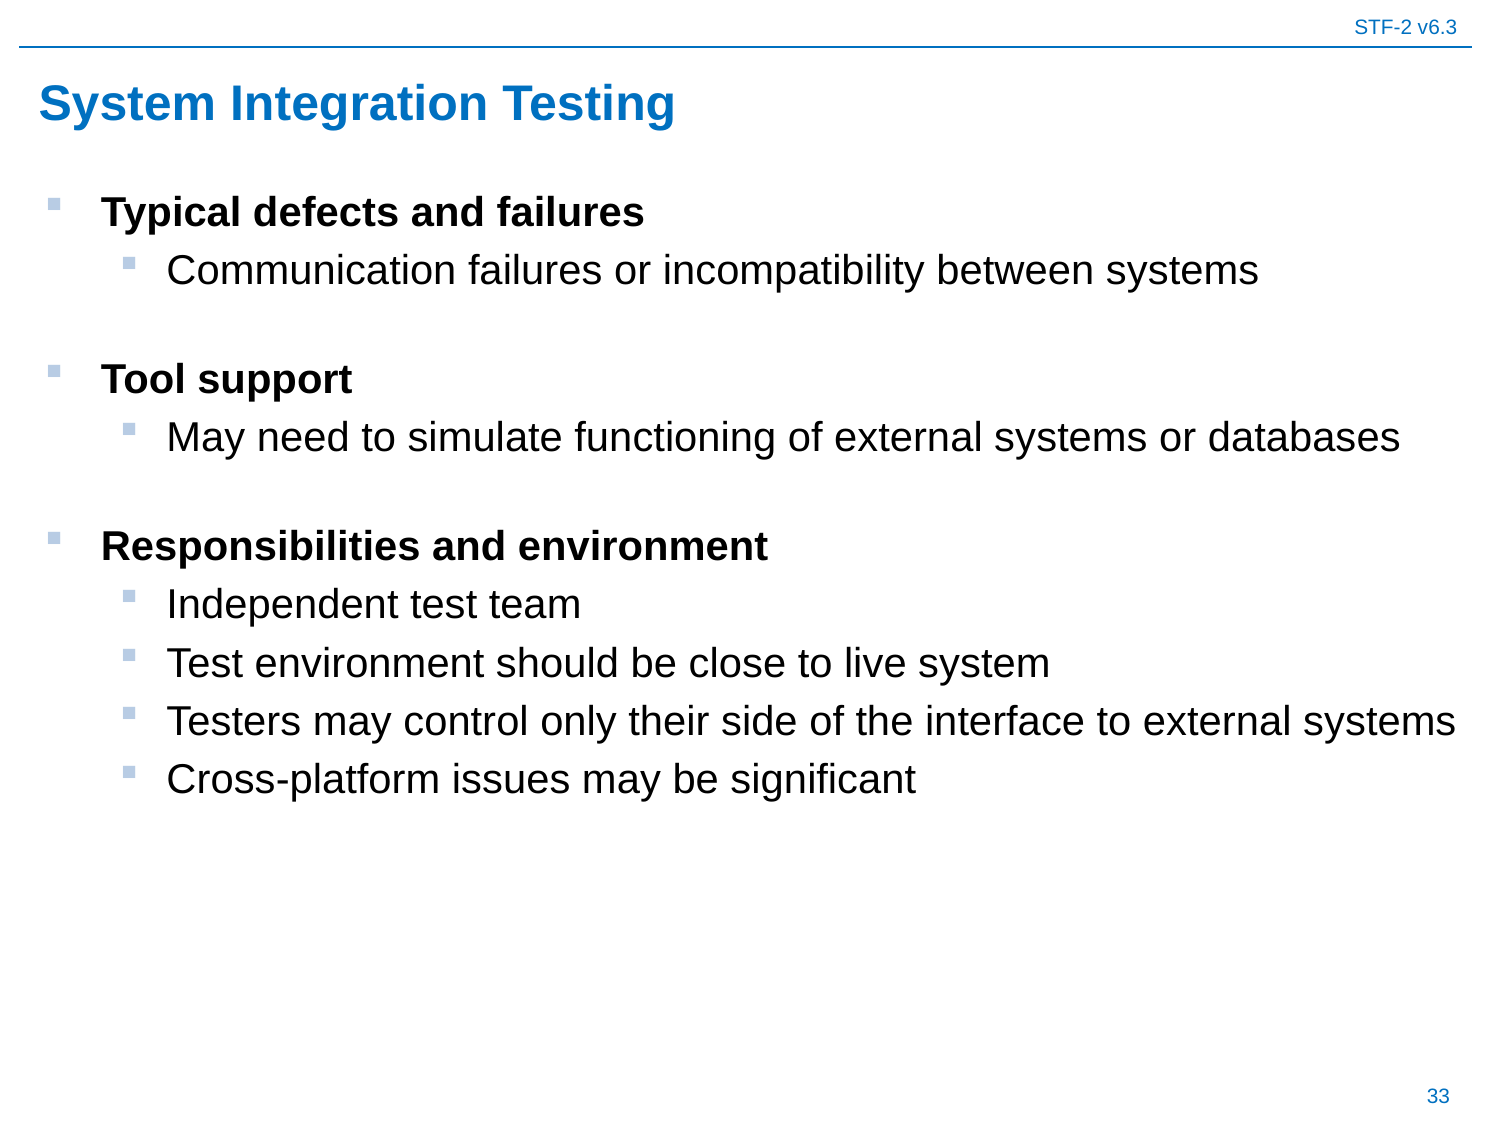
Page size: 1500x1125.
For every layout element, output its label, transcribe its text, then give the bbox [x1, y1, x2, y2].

list Typical defects and failures Communication failures or incompatibility between systems Tool support May need to simulate functioning of external systems or databases Responsibilities and environment Independent test team Test environment should be close to live system Testers may control only their side of the interface to external systems Cross-platform issues may be significant [29, 177, 1477, 1063]
title System Integration Testing [23, 59, 1465, 142]
